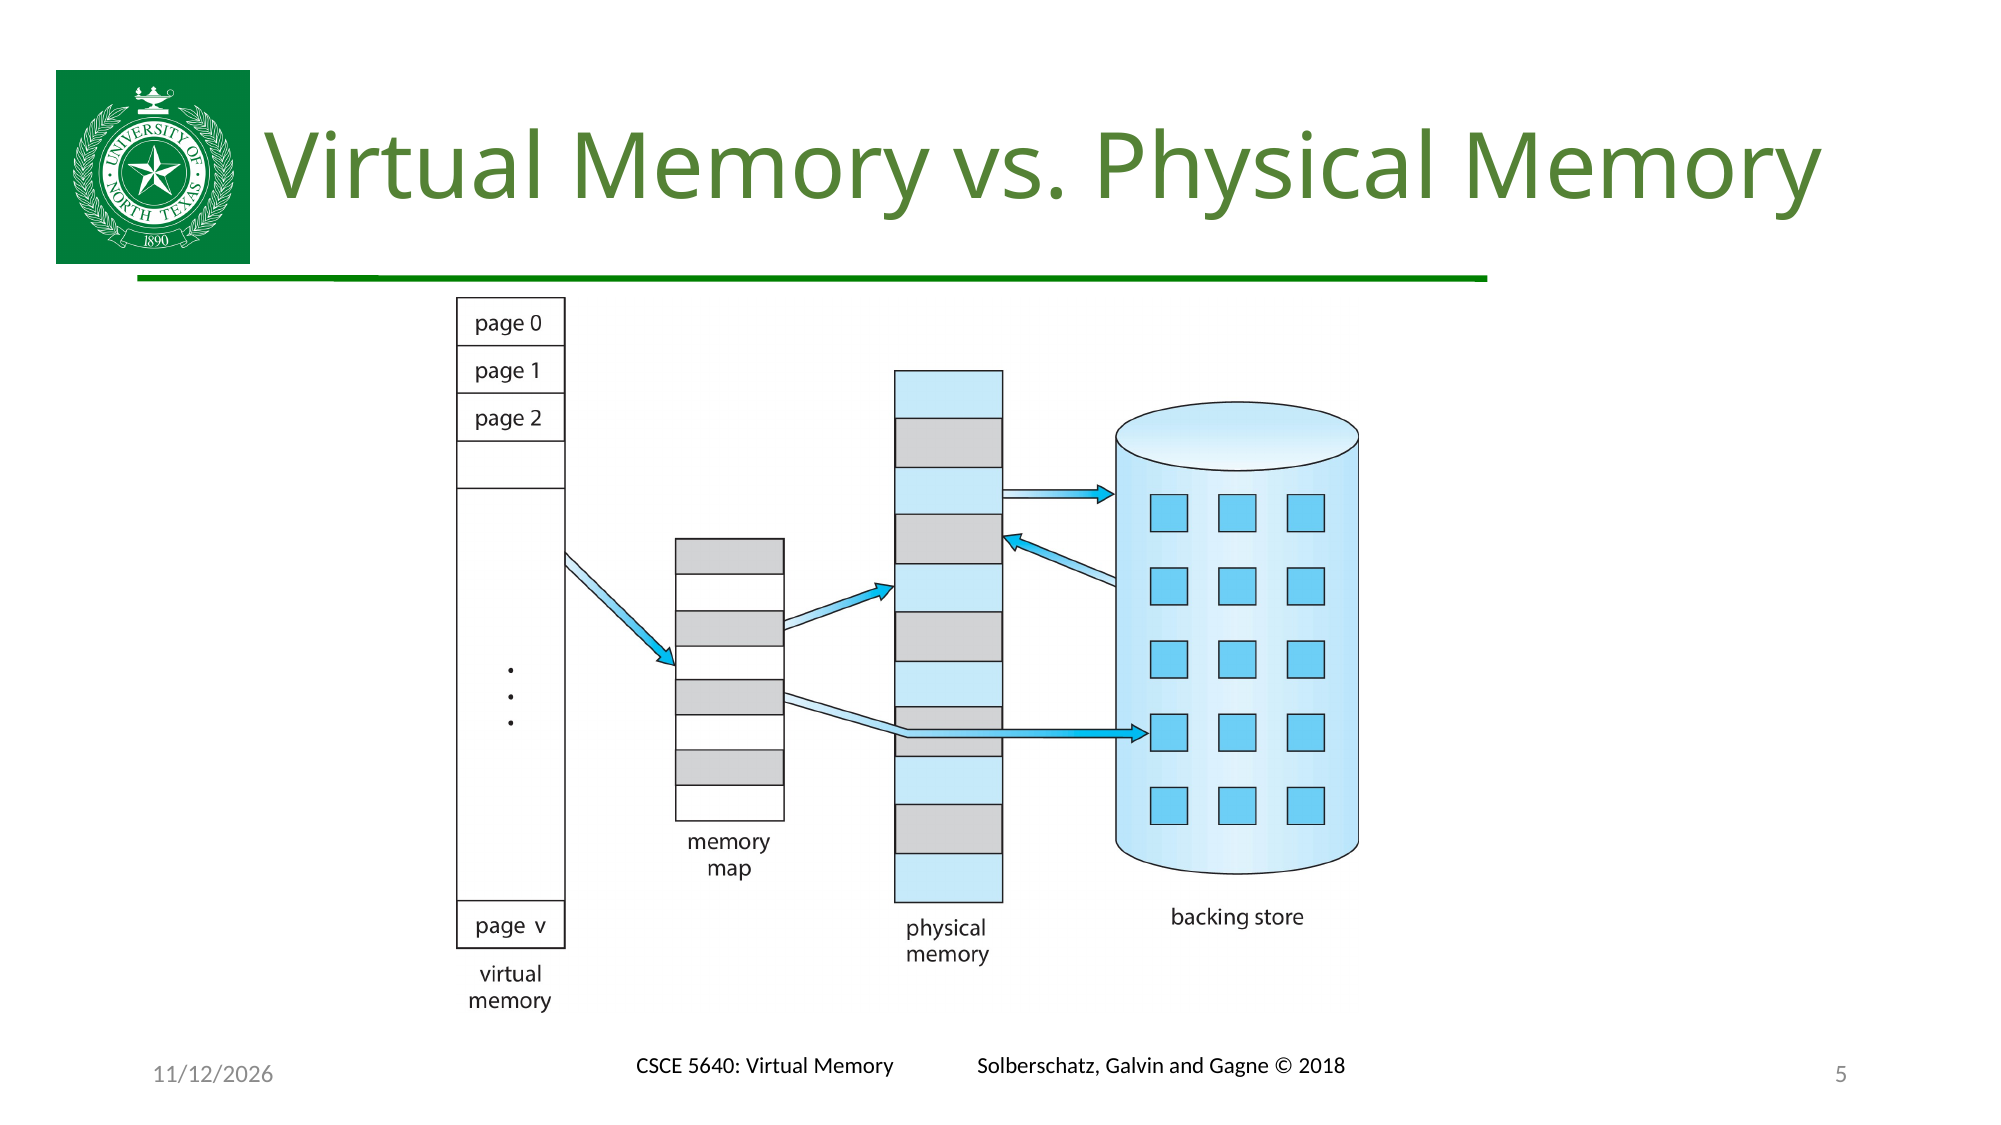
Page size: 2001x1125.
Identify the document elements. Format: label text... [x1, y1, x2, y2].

title Virtual Memory vs. Physical Memory [249, 59, 1863, 278]
slide_number 5 [1412, 1042, 1863, 1103]
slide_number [137, 1042, 588, 1103]
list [456, 297, 1359, 1013]
footer CSCE 5640: Virtual Memory Solberschatz, Galvin and Gagne © 2018 [621, 1042, 1394, 1103]
picture [56, 70, 249, 264]
